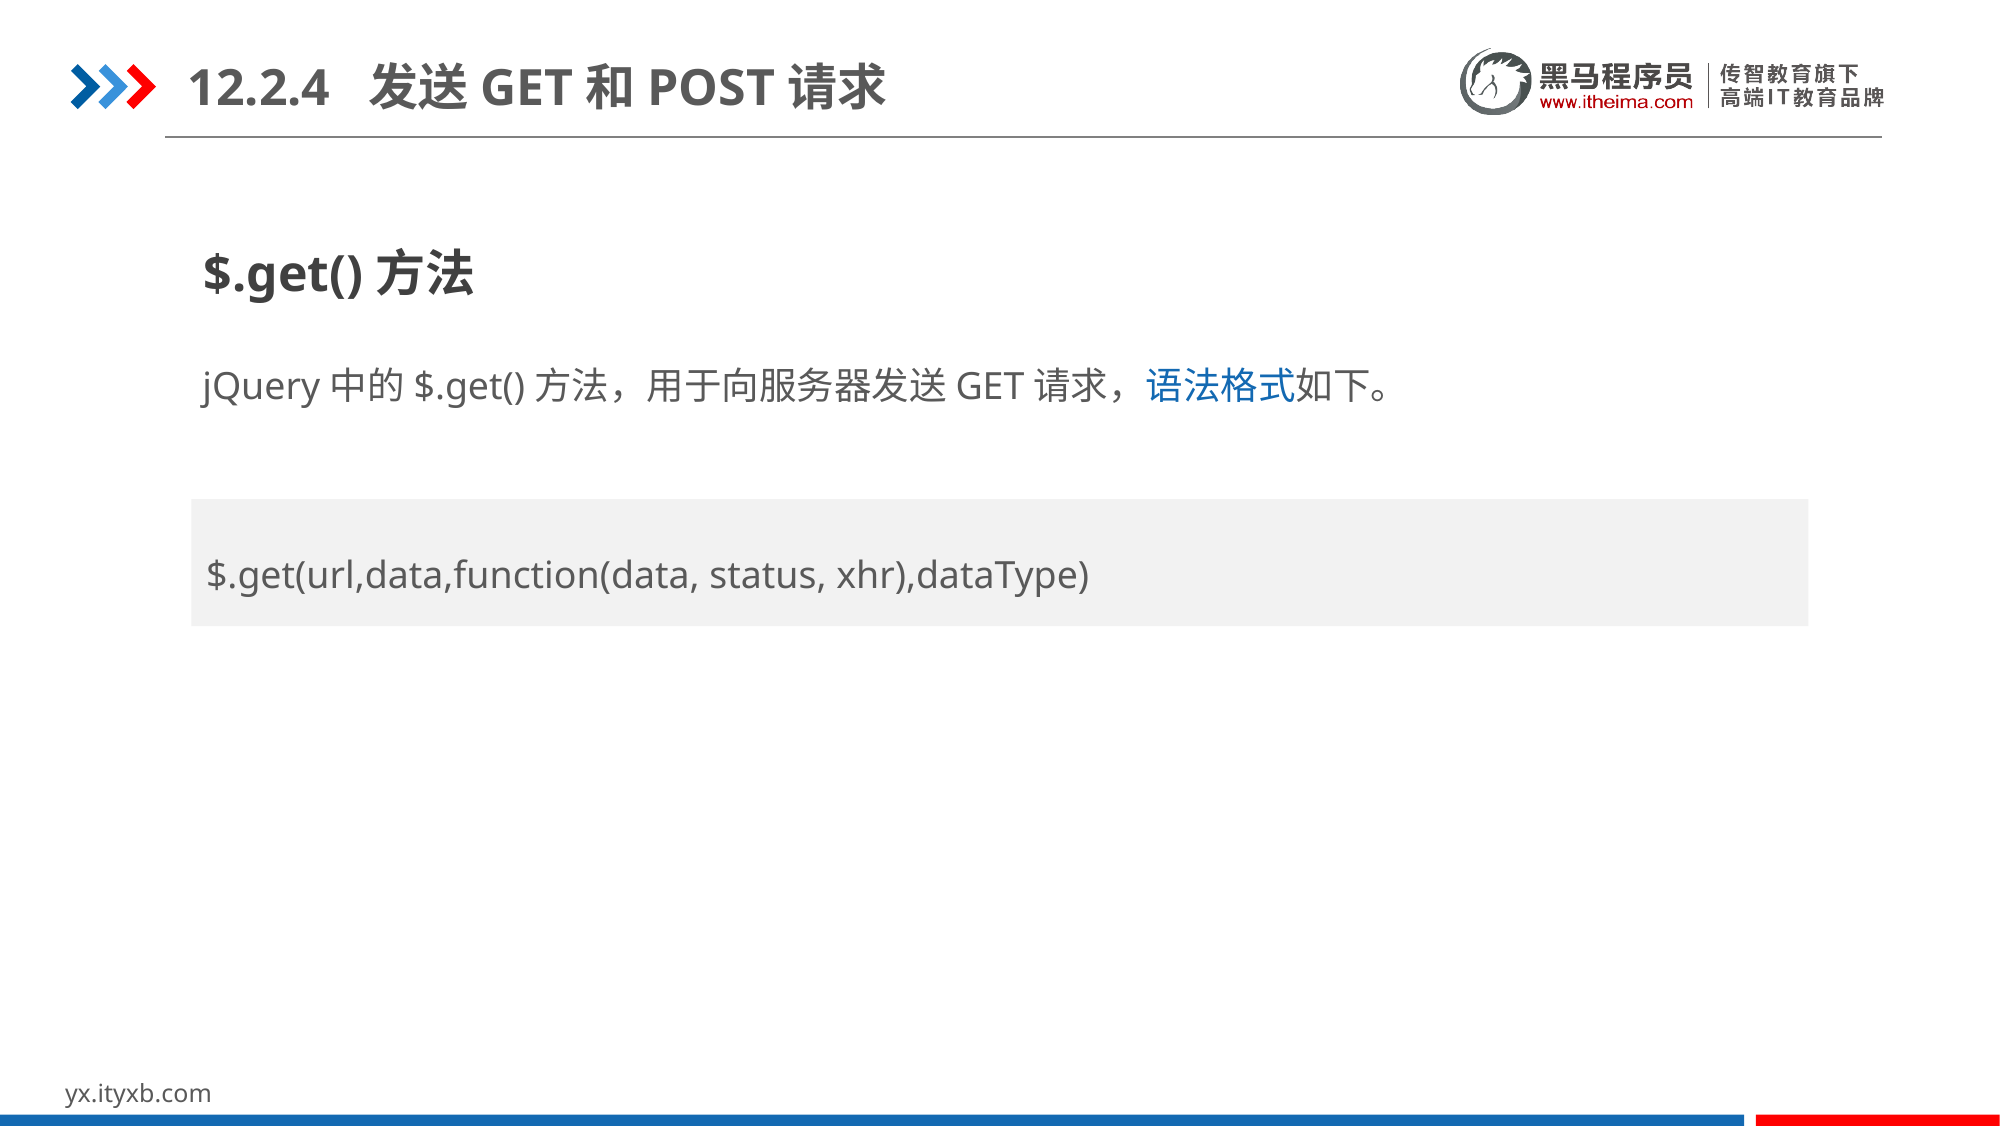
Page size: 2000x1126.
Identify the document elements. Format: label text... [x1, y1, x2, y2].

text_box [191, 498, 1846, 696]
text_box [187, 234, 1871, 552]
text_box 12.2.4 发送GET和POST请求 [187, 43, 907, 127]
picture [1460, 48, 1887, 115]
